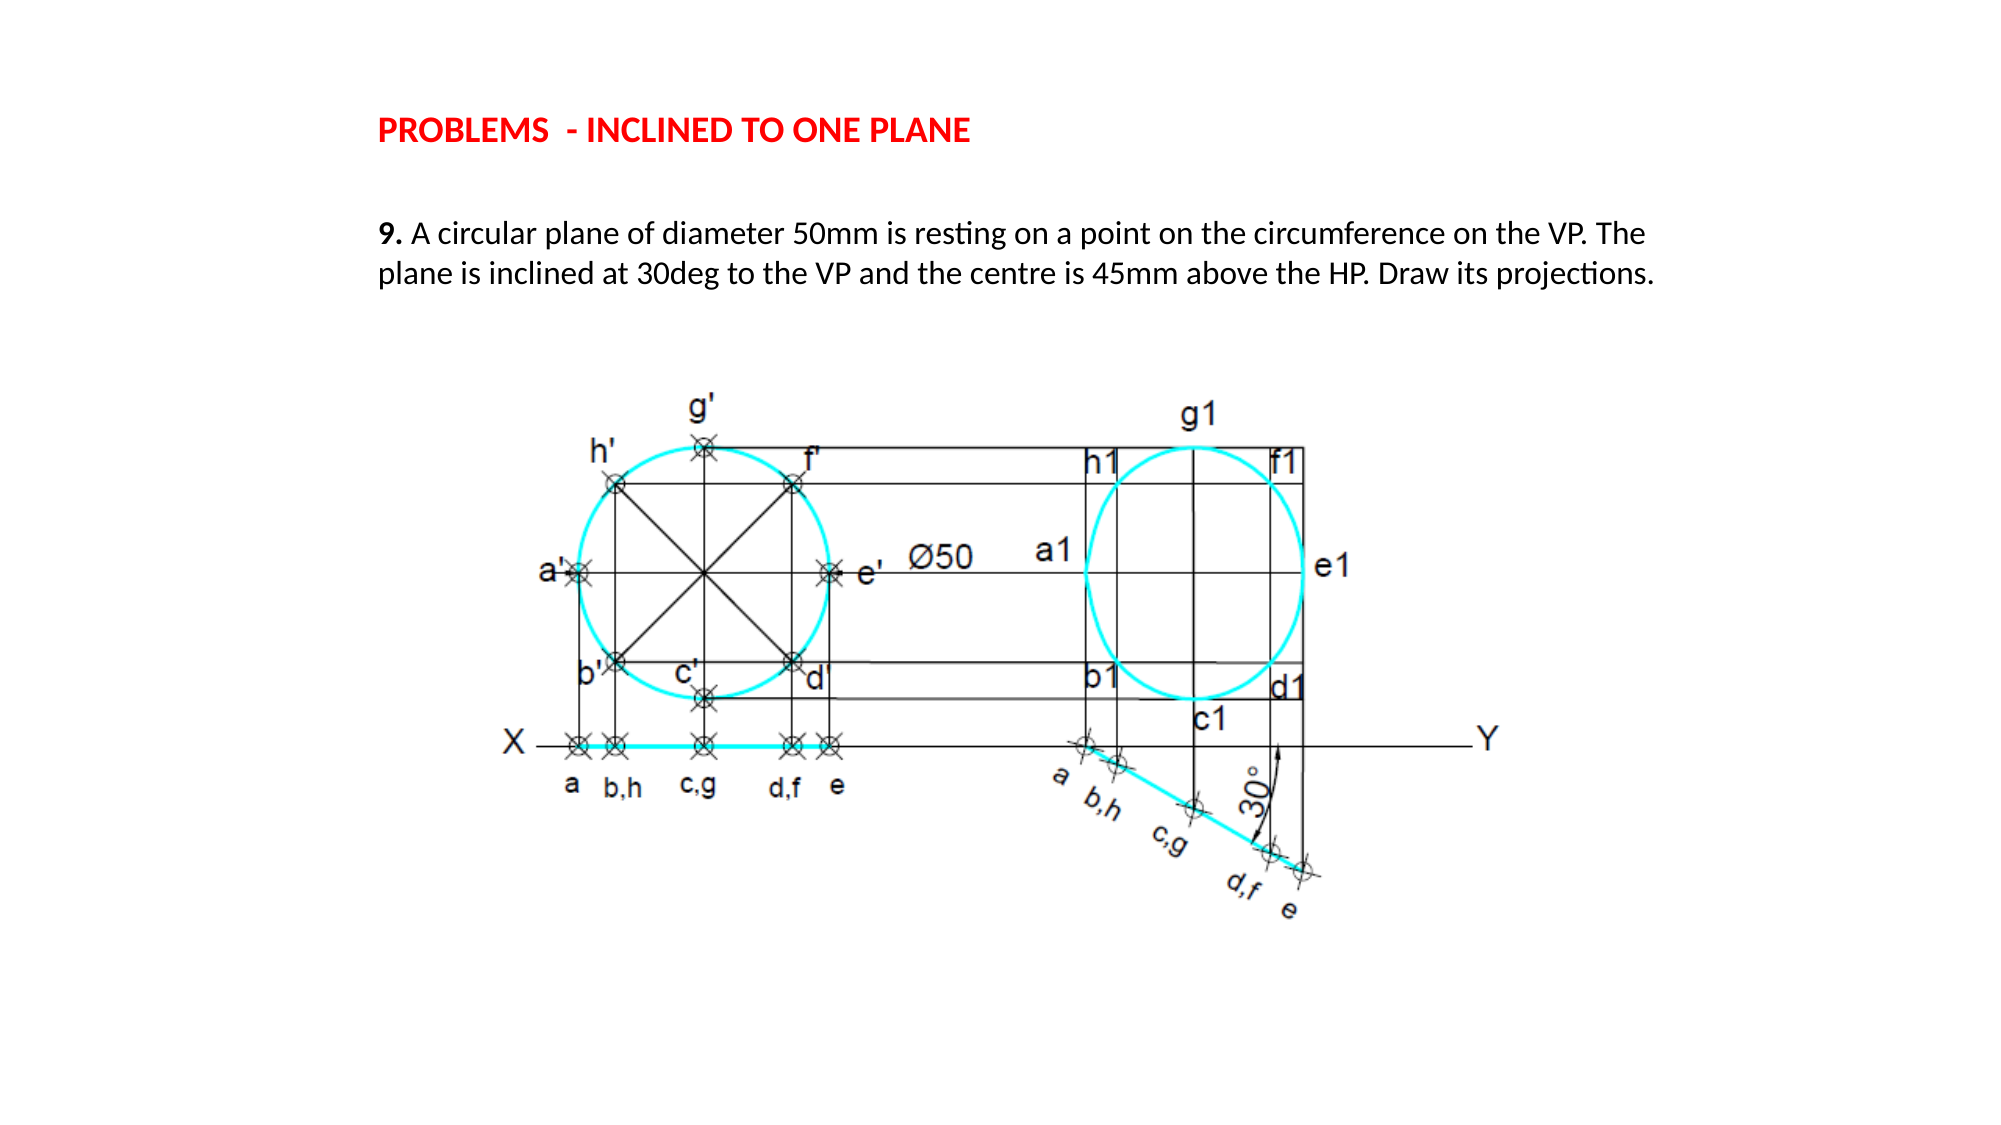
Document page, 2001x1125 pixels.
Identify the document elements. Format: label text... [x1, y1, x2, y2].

picture [452, 344, 1548, 976]
text_box PROBLEMS - INCLINED TO ONE PLANE [363, 97, 1297, 158]
text_box 9. A circular plane of diameter 50mm is resting on a point on the circumference on the VP. The plane is inclined at 30deg to the VP and the centre is 45mm above the HP. Draw its projections. [363, 203, 1677, 299]
